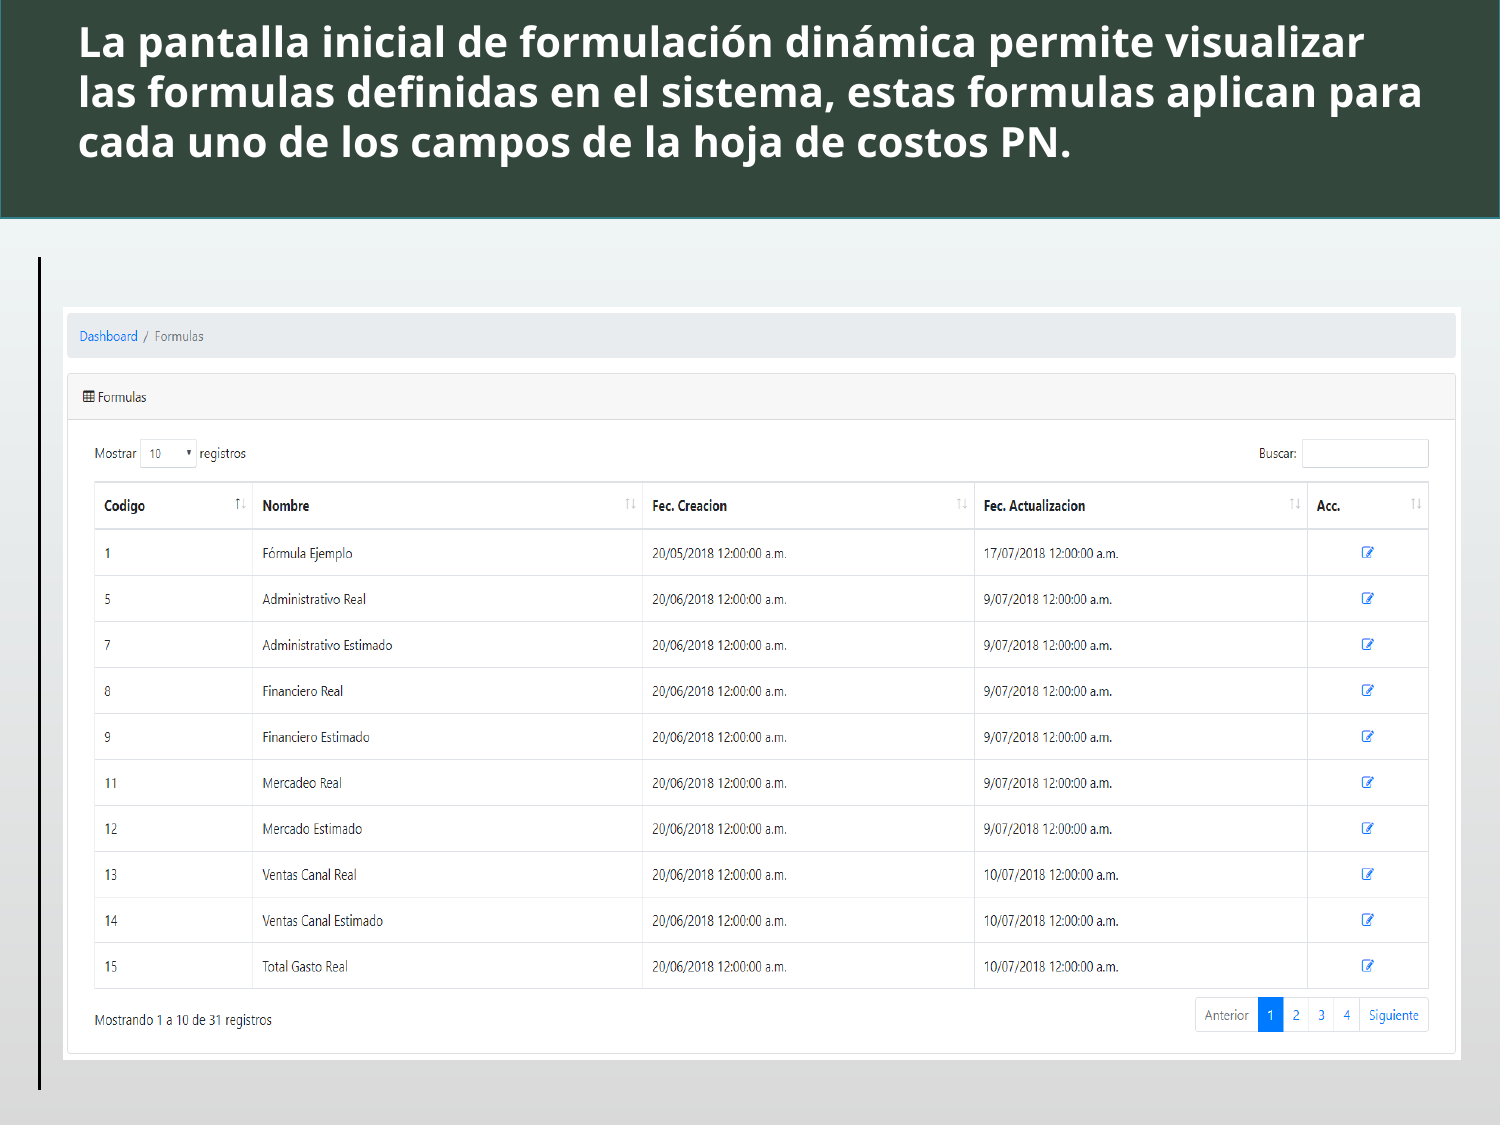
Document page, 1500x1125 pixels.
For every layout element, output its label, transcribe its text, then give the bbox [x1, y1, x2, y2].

text_box [0, 0, 1500, 219]
picture [62, 307, 1461, 1060]
text_box La pantalla inicial de formulación dinámica permite visualizar las formulas definidas en el sistema, estas formulas aplican para cada uno de los campos de la hoja de costos PN. [63, 8, 1442, 174]
